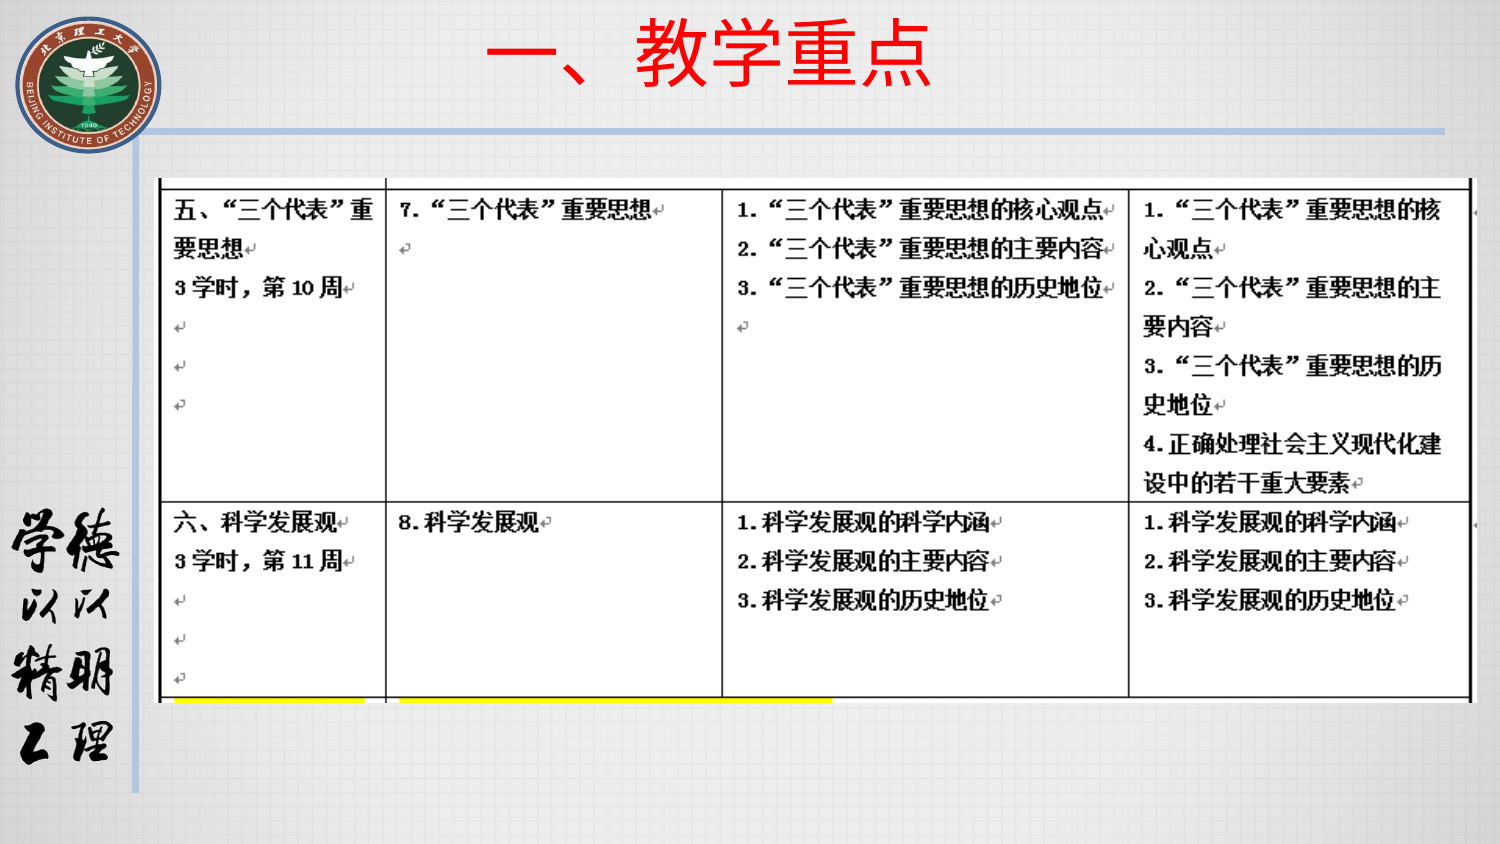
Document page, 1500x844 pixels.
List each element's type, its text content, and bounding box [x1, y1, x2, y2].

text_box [135, 131, 1446, 794]
text_box [15, 16, 162, 154]
text_box 一、教学重点 [469, 0, 950, 105]
picture [0, 0, 1500, 844]
